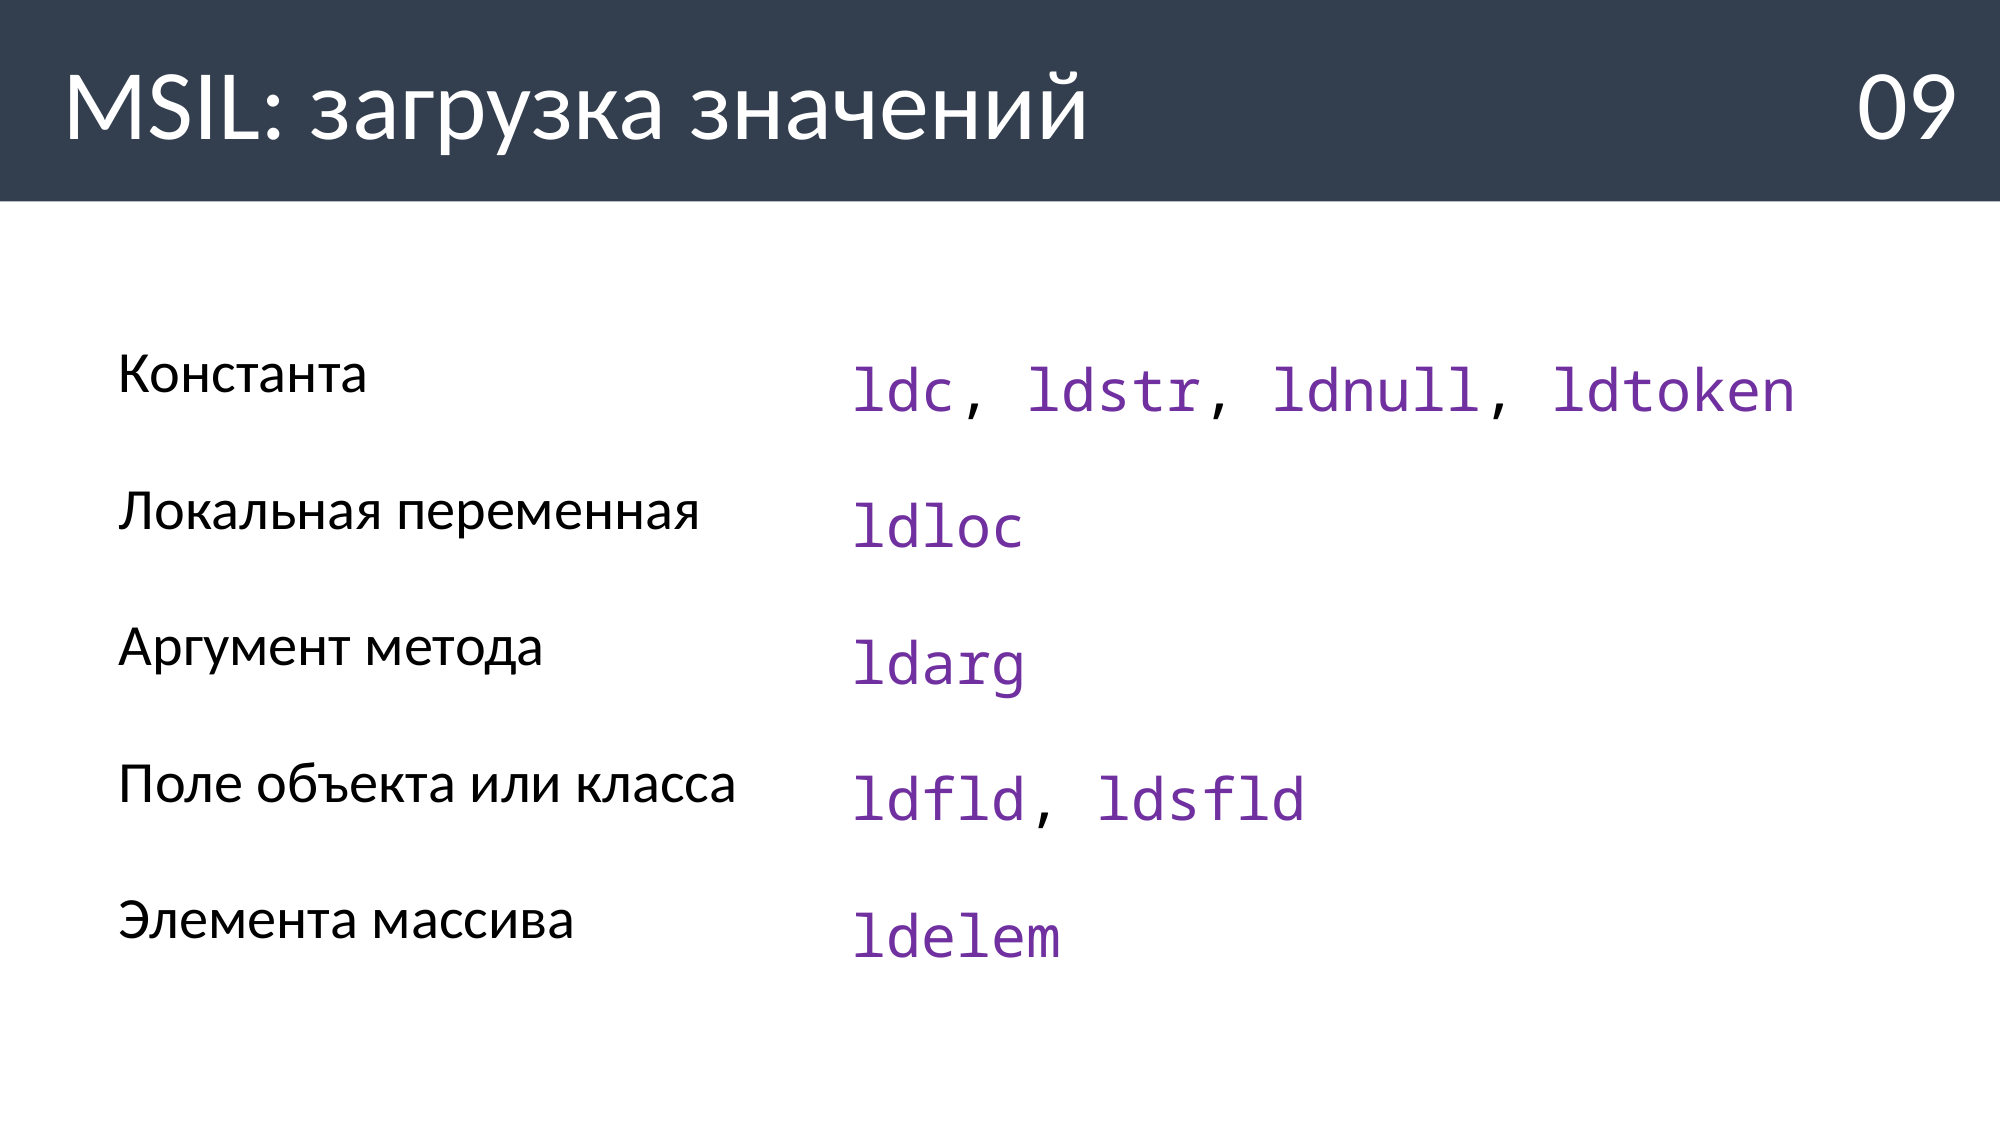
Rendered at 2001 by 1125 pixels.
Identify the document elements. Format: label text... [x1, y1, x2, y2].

table_cell ldarg [836, 615, 1896, 751]
table_cell ldfld, ldsfld [836, 751, 1896, 888]
text_box MSIL: загрузка значений [47, 32, 1107, 168]
text_box 09 [1842, 32, 1974, 168]
table_cell Поле объекта или класса [104, 751, 836, 888]
table_cell ldloc [836, 478, 1896, 615]
table_cell Элемента массива [104, 888, 836, 1004]
table_header ldc, ldstr, ldnull, ldtoken [836, 342, 1896, 478]
table_header Константа [104, 342, 836, 478]
table_cell Локальная переменная [104, 478, 836, 615]
text_box [0, 0, 2000, 202]
table_cell ldelem [836, 888, 1896, 1004]
table_cell Аргумент метода [104, 615, 836, 751]
